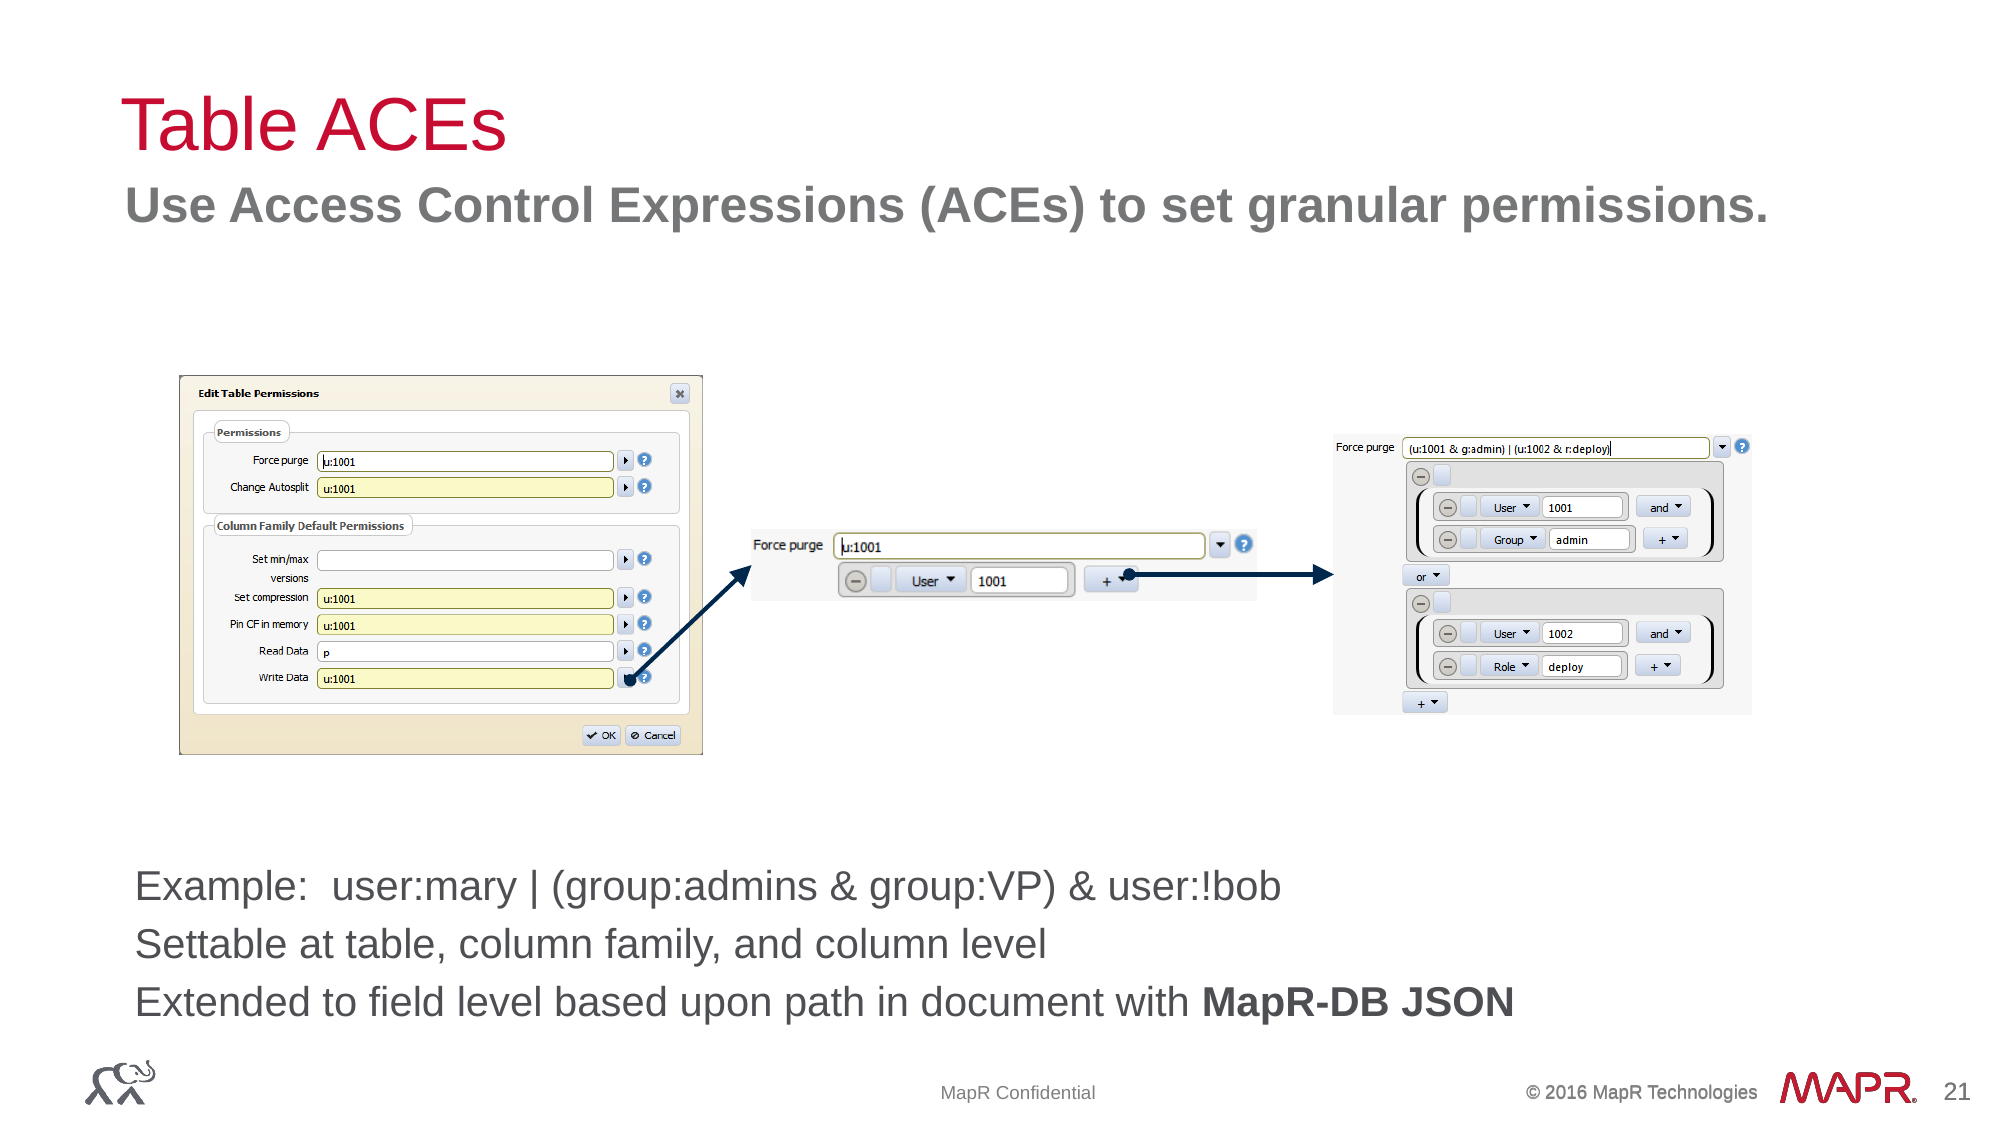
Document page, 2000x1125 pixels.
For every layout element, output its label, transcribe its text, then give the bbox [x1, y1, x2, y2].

picture [75, 1038, 167, 1125]
picture [179, 375, 703, 755]
picture [1333, 434, 1753, 715]
text_box [123, 330, 1834, 804]
picture [751, 529, 1257, 601]
text_box Example: user:mary | (group:admins & group:VP) & user:!bob Settable at table, column family, and column level Extended to field level based upon path in document with MapR-DB JSON [114, 848, 1914, 953]
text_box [629, 564, 752, 681]
picture [1780, 1072, 1917, 1108]
text_box Table ACEs [99, 45, 1900, 197]
text_box 1010101001001 10001000100101101001010100101001010101010101100 [533, 638, 2000, 1018]
text_box Use Access Control Expressions (ACEs) to set granular permissions. [109, 165, 1865, 241]
